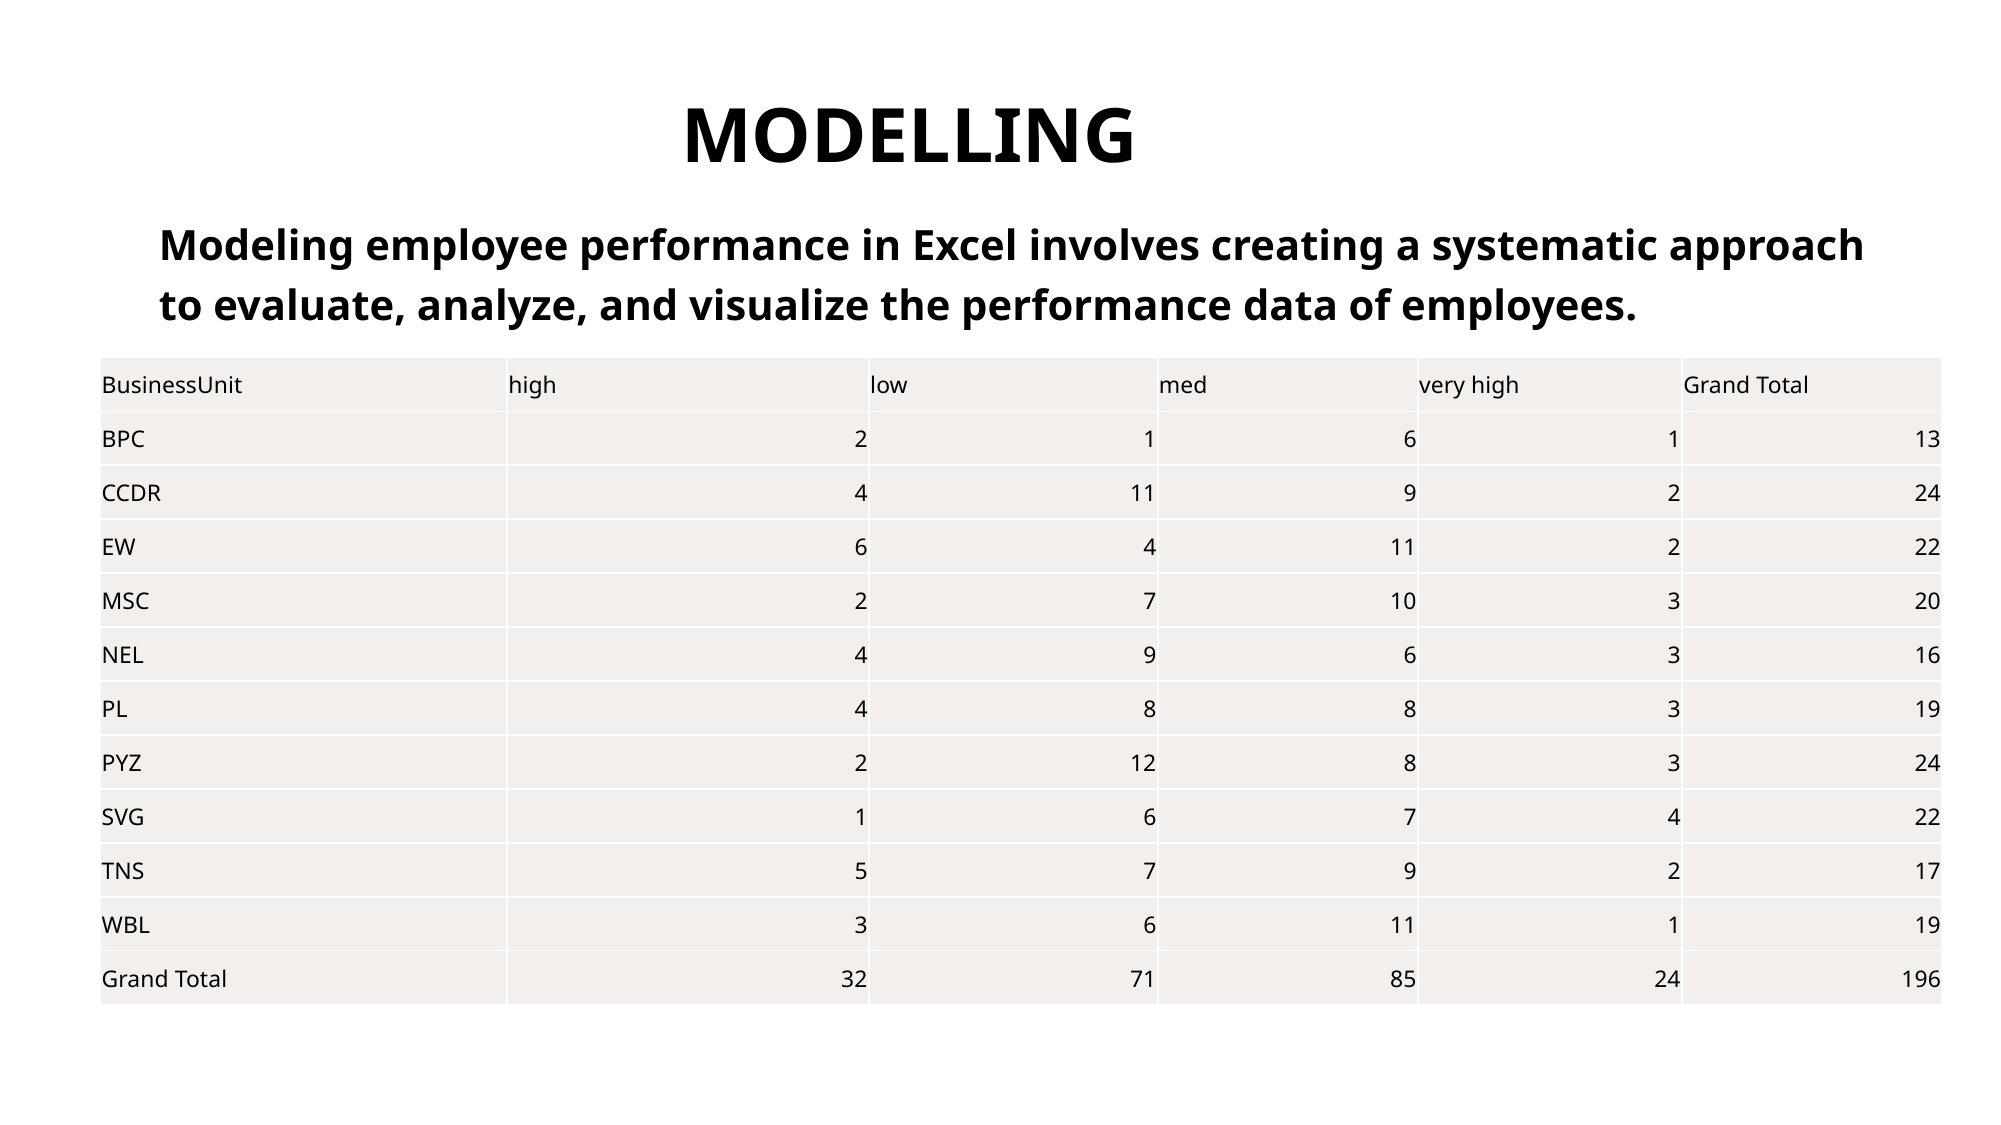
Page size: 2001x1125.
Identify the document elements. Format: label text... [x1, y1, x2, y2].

table_cell 19 [1683, 898, 1941, 950]
table_header low [870, 358, 1157, 411]
table_cell 1 [508, 790, 868, 842]
table_cell 4 [870, 520, 1157, 572]
table_header BusinessUnit [101, 358, 506, 411]
table_cell 3 [1419, 736, 1681, 788]
table_cell 196 [1683, 951, 1941, 1004]
table_cell 6 [870, 790, 1157, 842]
table_cell 1 [1419, 412, 1681, 464]
table_cell 1 [1419, 898, 1681, 950]
table_header med [1159, 358, 1417, 411]
table_cell 22 [1683, 790, 1941, 842]
table_cell EW [101, 520, 506, 572]
table_cell 24 [1683, 466, 1941, 518]
table_cell 2 [508, 736, 868, 788]
table_header very high [1419, 358, 1681, 411]
table_cell 3 [508, 898, 868, 950]
table_cell 13 [1683, 412, 1941, 464]
table_cell Grand Total [101, 951, 506, 1004]
table_cell 4 [508, 466, 868, 518]
table_cell TNS [101, 844, 506, 896]
table_cell 8 [1159, 736, 1417, 788]
table_cell MSC [101, 574, 506, 626]
table_cell 7 [870, 574, 1157, 626]
table_cell 10 [1159, 574, 1417, 626]
table_cell 16 [1683, 628, 1941, 680]
table_cell SVG [101, 790, 506, 842]
table_cell 19 [1683, 682, 1941, 734]
table_cell BPC [101, 412, 506, 464]
table_cell 11 [1159, 898, 1417, 950]
table_cell NEL [101, 628, 506, 680]
title MODELLING [100, 90, 1849, 276]
table_cell 2 [1419, 466, 1681, 518]
table_cell 8 [870, 682, 1157, 734]
table_cell 2 [1419, 520, 1681, 572]
table_header high [508, 358, 868, 411]
list Modeling employee performance in Excel involves creating a systematic approach to evaluate, analyze, and visualize the performance data of employees. [143, 201, 1892, 357]
table_cell 2 [508, 412, 868, 464]
table_cell 5 [508, 844, 868, 896]
table_cell 7 [870, 844, 1157, 896]
table_cell 3 [1419, 574, 1681, 626]
table_cell 9 [870, 628, 1157, 680]
table_cell 12 [870, 736, 1157, 788]
table_cell 11 [1159, 520, 1417, 572]
table_cell 4 [508, 682, 868, 734]
table_cell 6 [1159, 628, 1417, 680]
table_cell 17 [1683, 844, 1941, 896]
table_cell 22 [1683, 520, 1941, 572]
table_cell 24 [1683, 736, 1941, 788]
table_cell PYZ [101, 736, 506, 788]
table_cell 24 [1419, 951, 1681, 1004]
table_cell 71 [870, 951, 1157, 1004]
table_cell 1 [870, 412, 1157, 464]
table_cell 6 [870, 898, 1157, 950]
table_cell 4 [508, 628, 868, 680]
table_cell CCDR [101, 466, 506, 518]
table_cell WBL [101, 898, 506, 950]
table_cell 9 [1159, 844, 1417, 896]
table_cell 2 [508, 574, 868, 626]
table_cell 4 [1419, 790, 1681, 842]
table_cell 3 [1419, 682, 1681, 734]
table_header Grand Total [1683, 358, 1941, 411]
table_cell 8 [1159, 682, 1417, 734]
table_cell 6 [1159, 412, 1417, 464]
table_cell 85 [1159, 951, 1417, 1004]
table_cell 32 [508, 951, 868, 1004]
table_cell PL [101, 682, 506, 734]
table_cell 7 [1159, 790, 1417, 842]
table_cell 3 [1419, 628, 1681, 680]
table_cell 20 [1683, 574, 1941, 626]
table_cell 9 [1159, 466, 1417, 518]
table_cell 2 [1419, 844, 1681, 896]
table_cell 6 [508, 520, 868, 572]
table_cell 11 [870, 466, 1157, 518]
